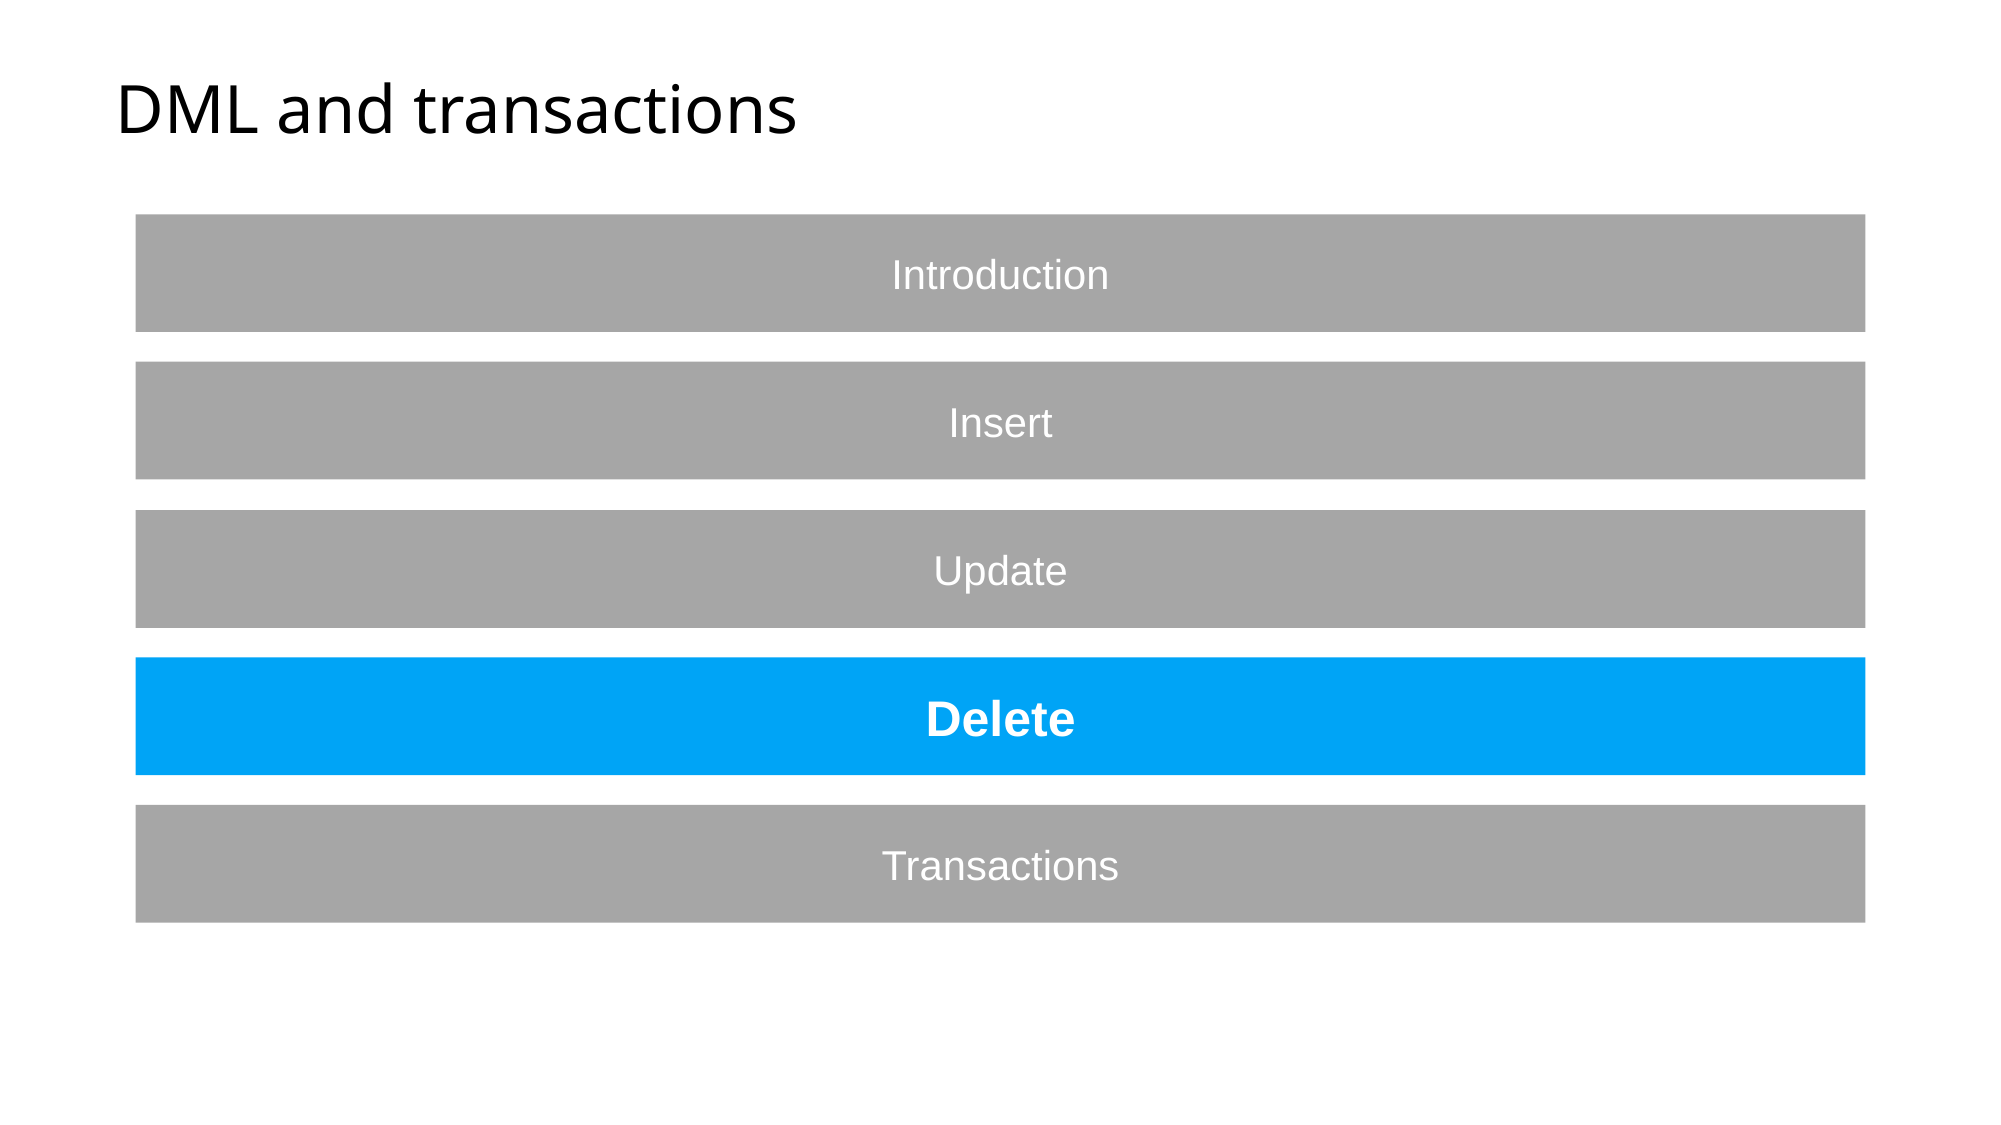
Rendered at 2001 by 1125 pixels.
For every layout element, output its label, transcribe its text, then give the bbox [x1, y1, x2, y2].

text_box Introduction [135, 213, 1866, 333]
text_box Update [135, 509, 1866, 629]
text_box Transactions [135, 804, 1866, 924]
text_box DML and transactions [100, 59, 1910, 155]
text_box Insert [135, 361, 1866, 480]
text_box Delete [135, 656, 1866, 776]
